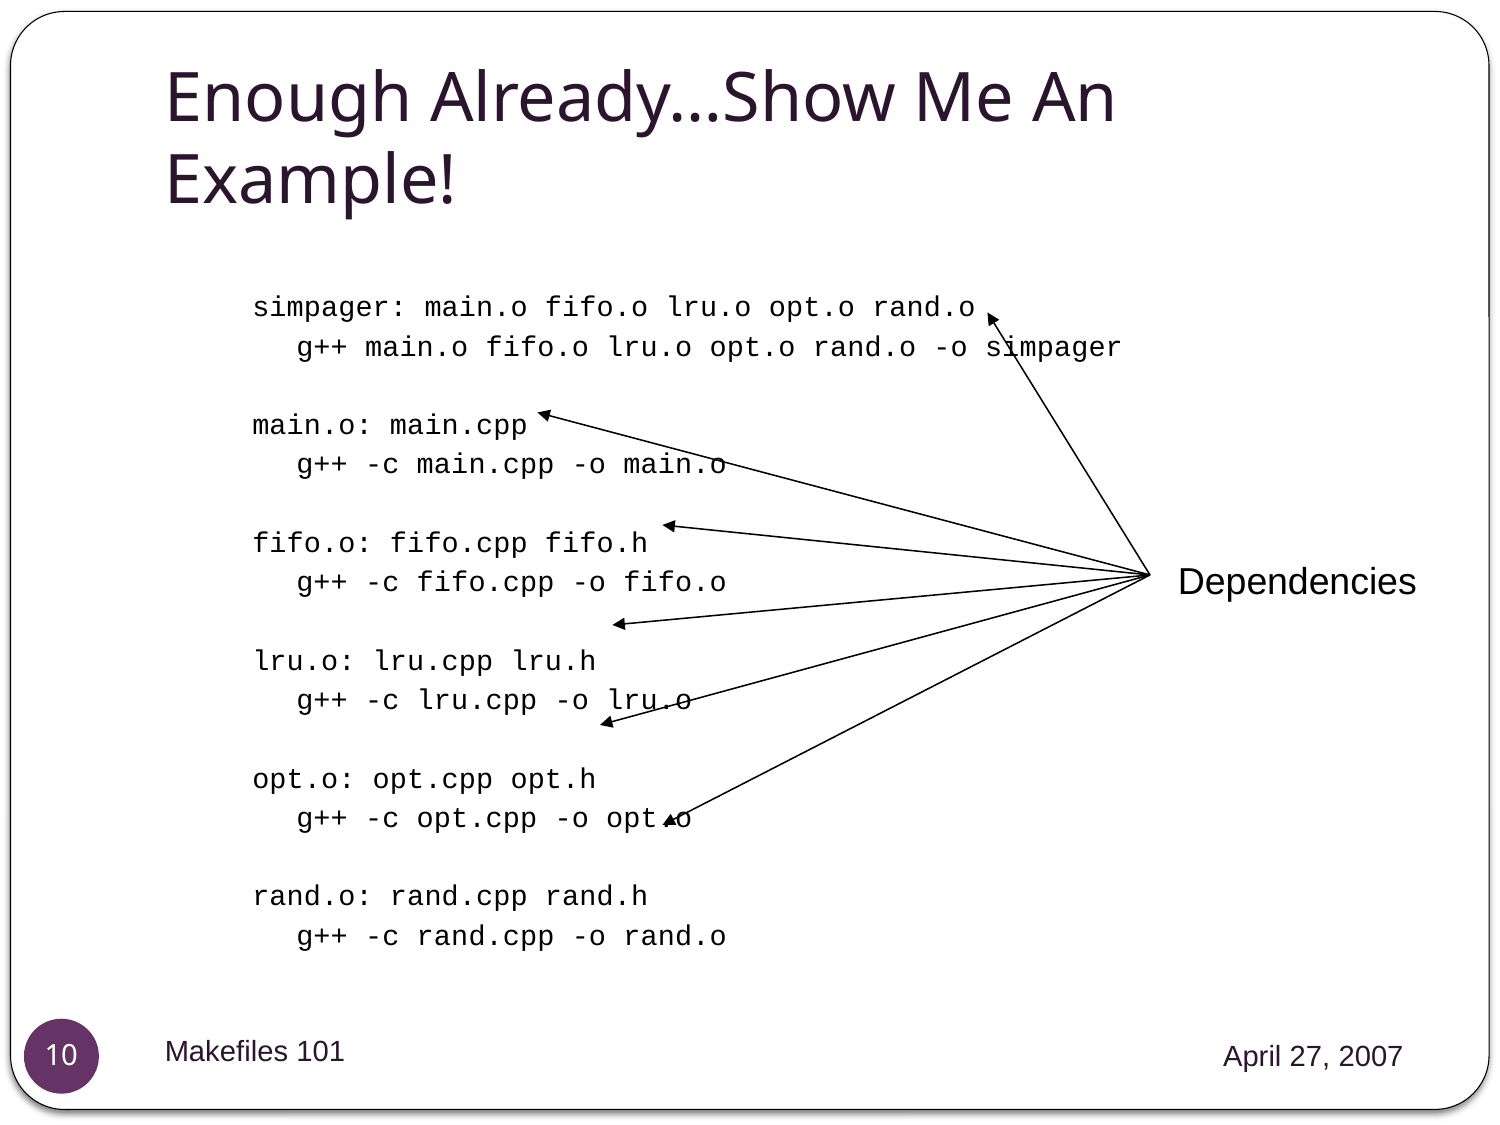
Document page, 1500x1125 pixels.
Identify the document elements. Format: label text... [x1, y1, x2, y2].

text_box [600, 575, 1147, 728]
text_box [662, 520, 1148, 575]
slide_number 10 [23, 1018, 99, 1094]
text_box [537, 409, 1147, 574]
list simpager: main.o fifo.o lru.o opt.o rand.o g++ main.o fifo.o lru.o opt.o rand.o -o simpager main.o: main.cpp g++ -c main.cpp -o main.o fifo.o: fifo.cpp fifo.h g++ -c fifo.cpp -o fifo.o lru.o: lru.cpp lru.h g++ -c lru.cpp -o lru.o opt.o: opt.cpp opt.h g++ -c opt.cpp -o opt.o rand.o: rand.cpp rand.h g++ -c rand.cpp -o rand.o [237, 287, 1263, 964]
text_box Dependencies [1163, 549, 1432, 610]
text_box [987, 312, 1150, 574]
text_box [612, 575, 1145, 631]
footer Makefiles 101 [150, 1012, 800, 1088]
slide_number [1012, 1015, 1419, 1094]
text_box [662, 574, 1151, 826]
title Enough Already…Show Me An Example! [150, 45, 1425, 233]
